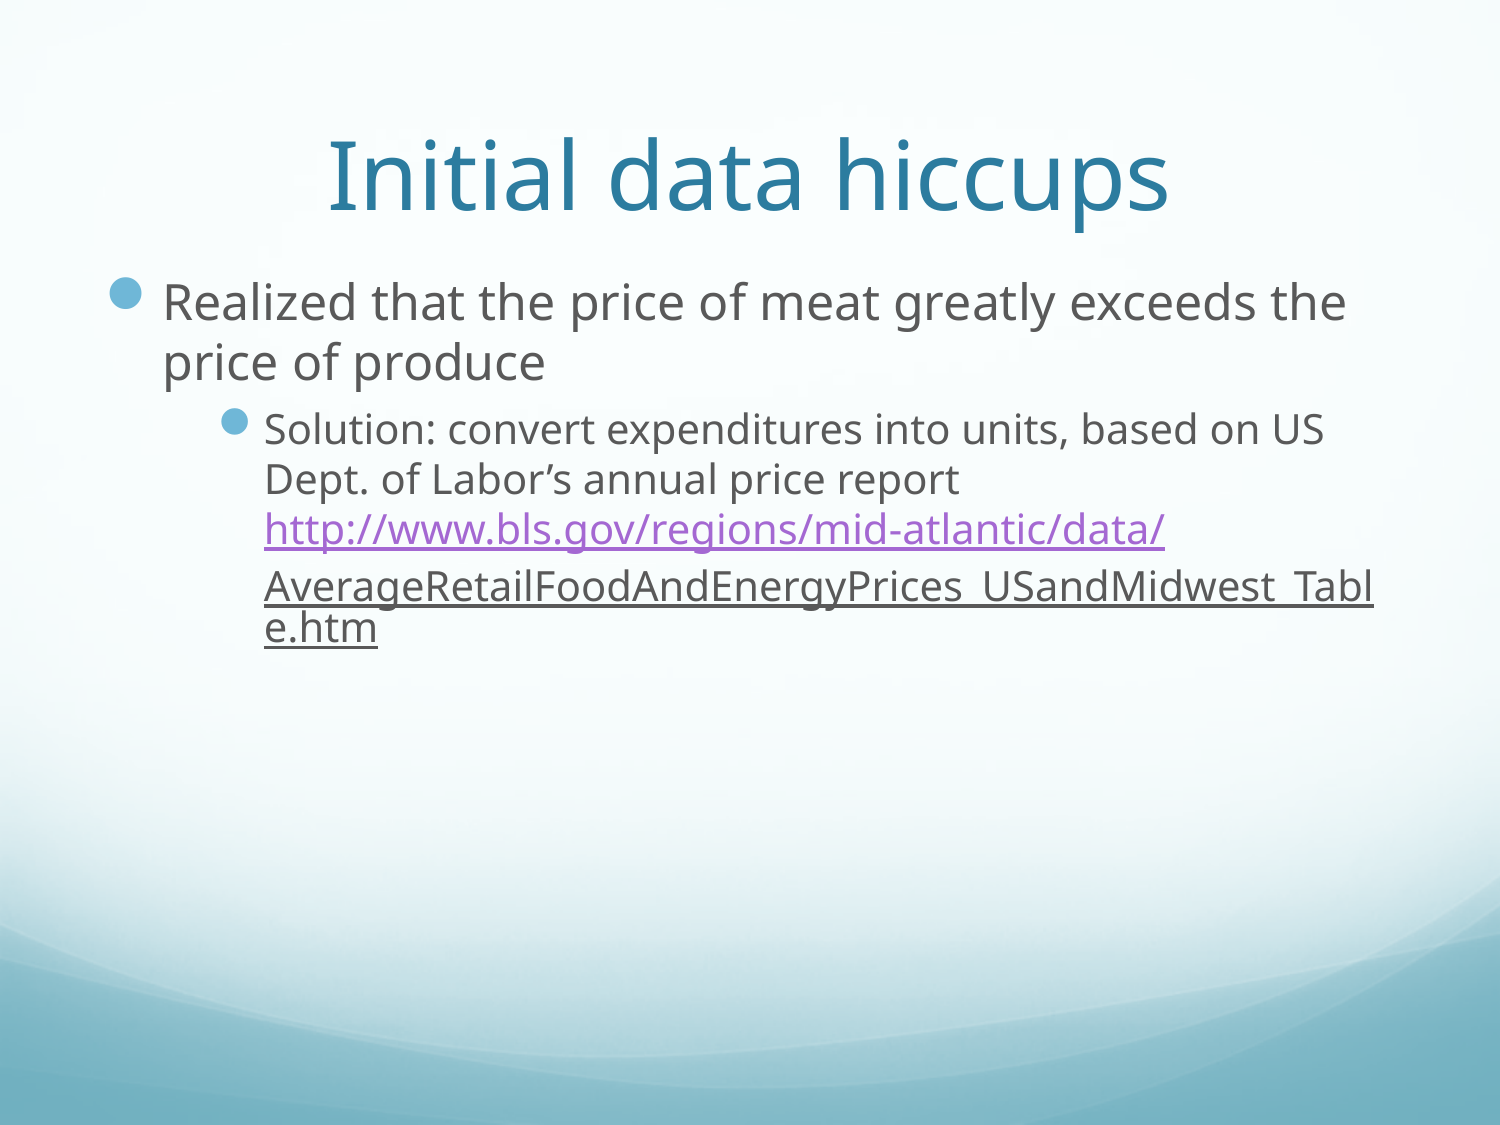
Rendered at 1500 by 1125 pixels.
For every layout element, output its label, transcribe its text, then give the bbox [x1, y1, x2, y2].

list Realized that the price of meat greatly exceeds the price of produce Solution: convert expenditures into units, based on US Dept. of Labor’s annual price report http://www.bls.gov/regions/mid-atlantic/data/AverageRetailFoodAndEnergyPrices_USandMidwest_Table.htm [90, 262, 1410, 975]
title Initial data hiccups [90, 17, 1410, 237]
